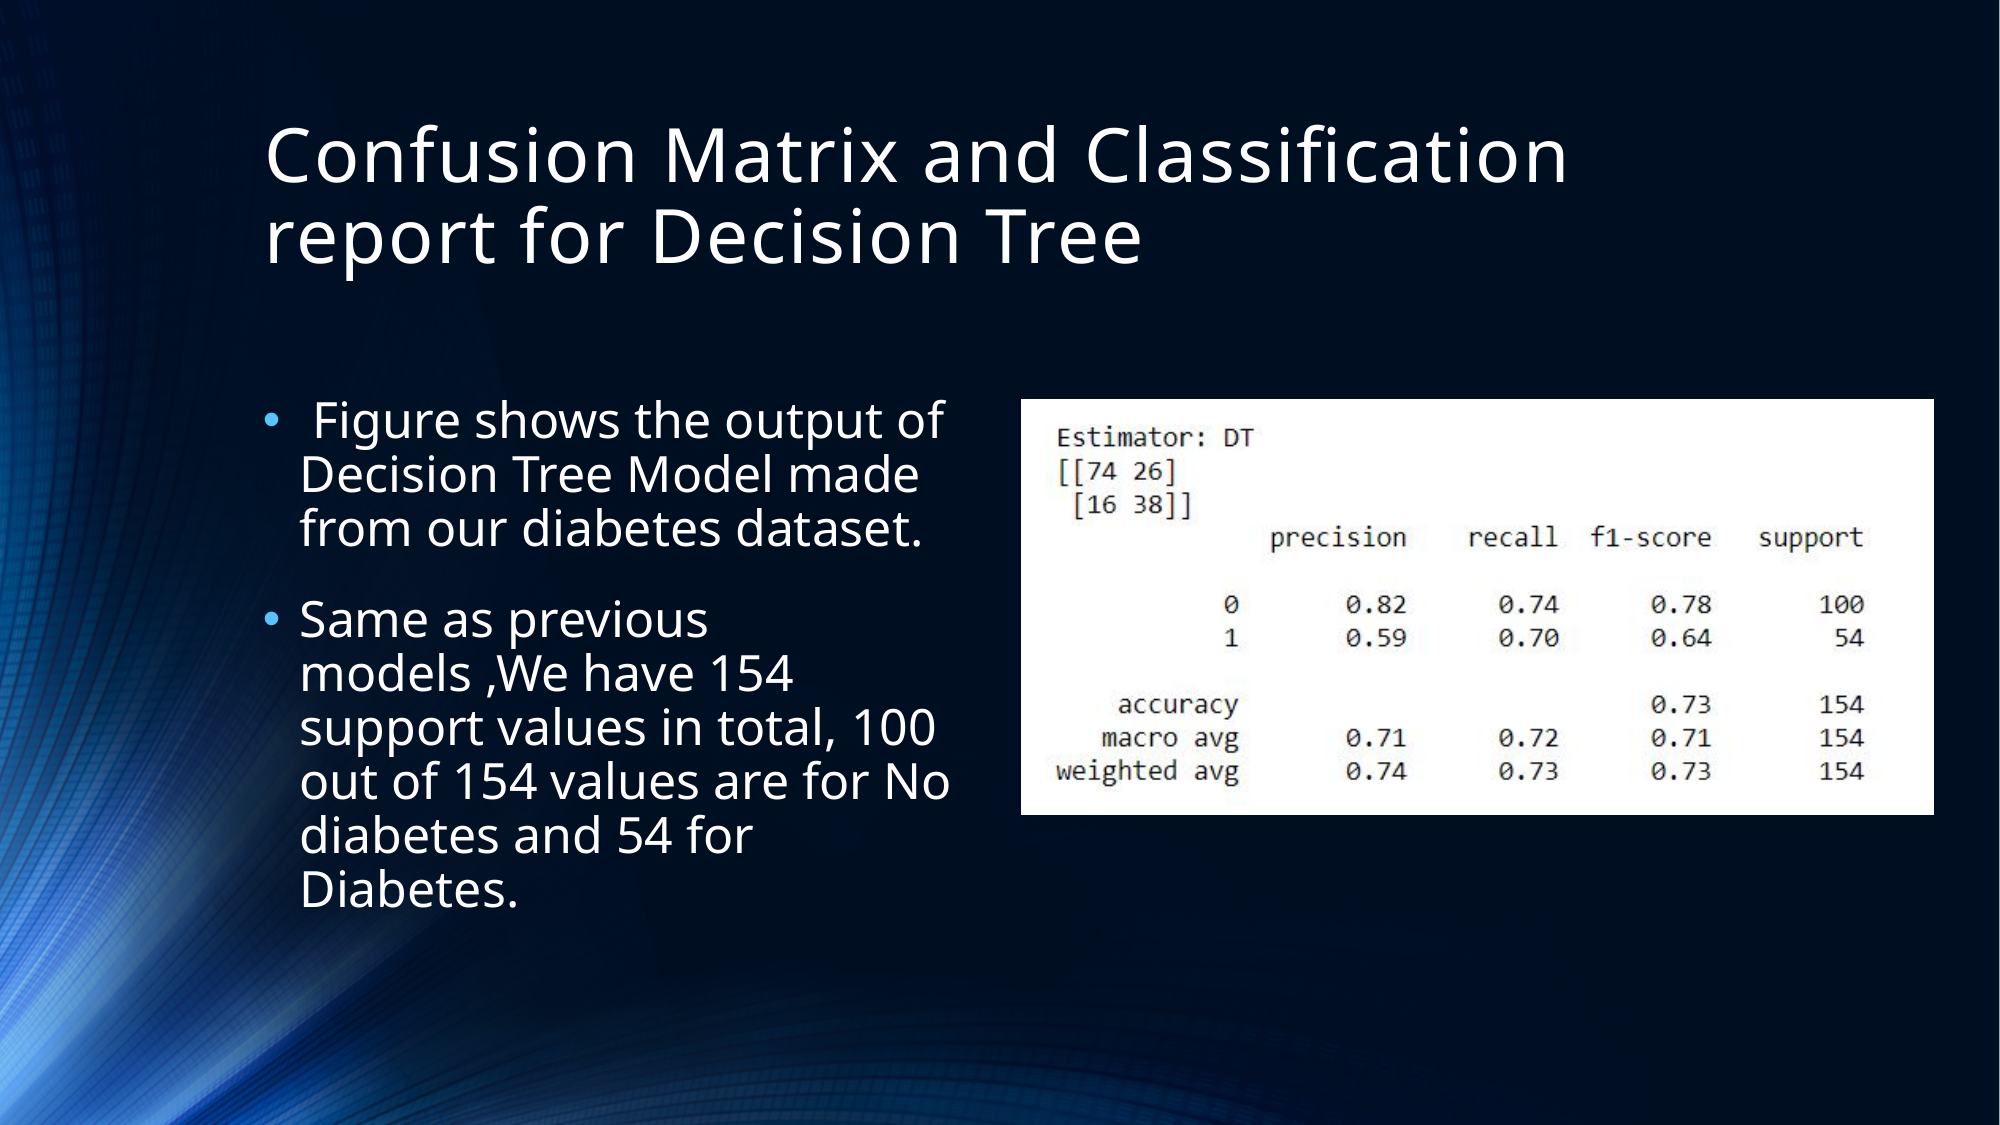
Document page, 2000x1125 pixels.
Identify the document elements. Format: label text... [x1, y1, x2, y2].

picture [0, 0, 2000, 1125]
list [1021, 399, 1934, 815]
list Figure shows the output of Decision Tree Model made from our diabetes dataset. Same as previous models ,We have 154 support values in total, 100 out of 154 values are for No diabetes and 54 for Diabetes. [247, 387, 973, 1063]
title Confusion Matrix and Classification report for Decision Tree [249, 62, 1750, 288]
